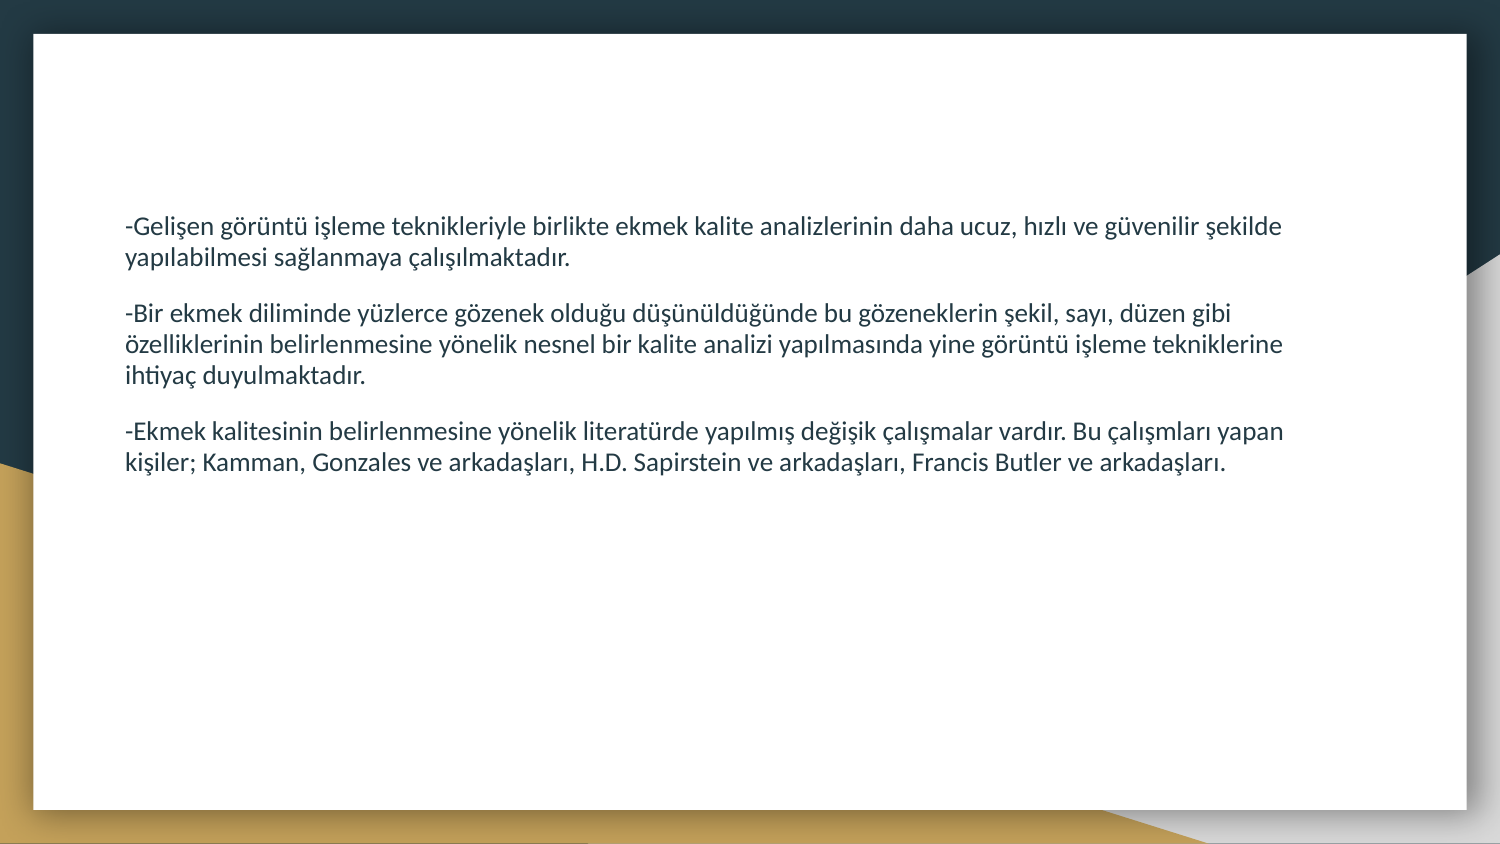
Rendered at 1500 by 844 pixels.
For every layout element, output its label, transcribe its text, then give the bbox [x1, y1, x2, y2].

list -Gelişen görüntü işleme teknikleriyle birlikte ekmek kalite analizlerinin daha ucuz, hızlı ve güvenilir şekilde yapılabilmesi sağlanmaya çalışılmaktadır. -Bir ekmek diliminde yüzlerce gözenek olduğu düşünüldüğünde bu gözeneklerin şekil, sayı, düzen gibi özelliklerinin belirlenmesine yönelik nesnel bir kalite analizi yapılmasında yine görüntü işleme tekniklerine ihtiyaç duyulmaktadır. -Ekmek kalitesinin belirlenmesine yönelik literatürde yapılmış değişik çalışmalar vardır. Bu çalışmları yapan kişiler; Kamman, Gonzales ve arkadaşları, H.D. Sapirstein ve arkadaşları, Francis Butler ve arkadaşları. [110, 196, 1342, 599]
